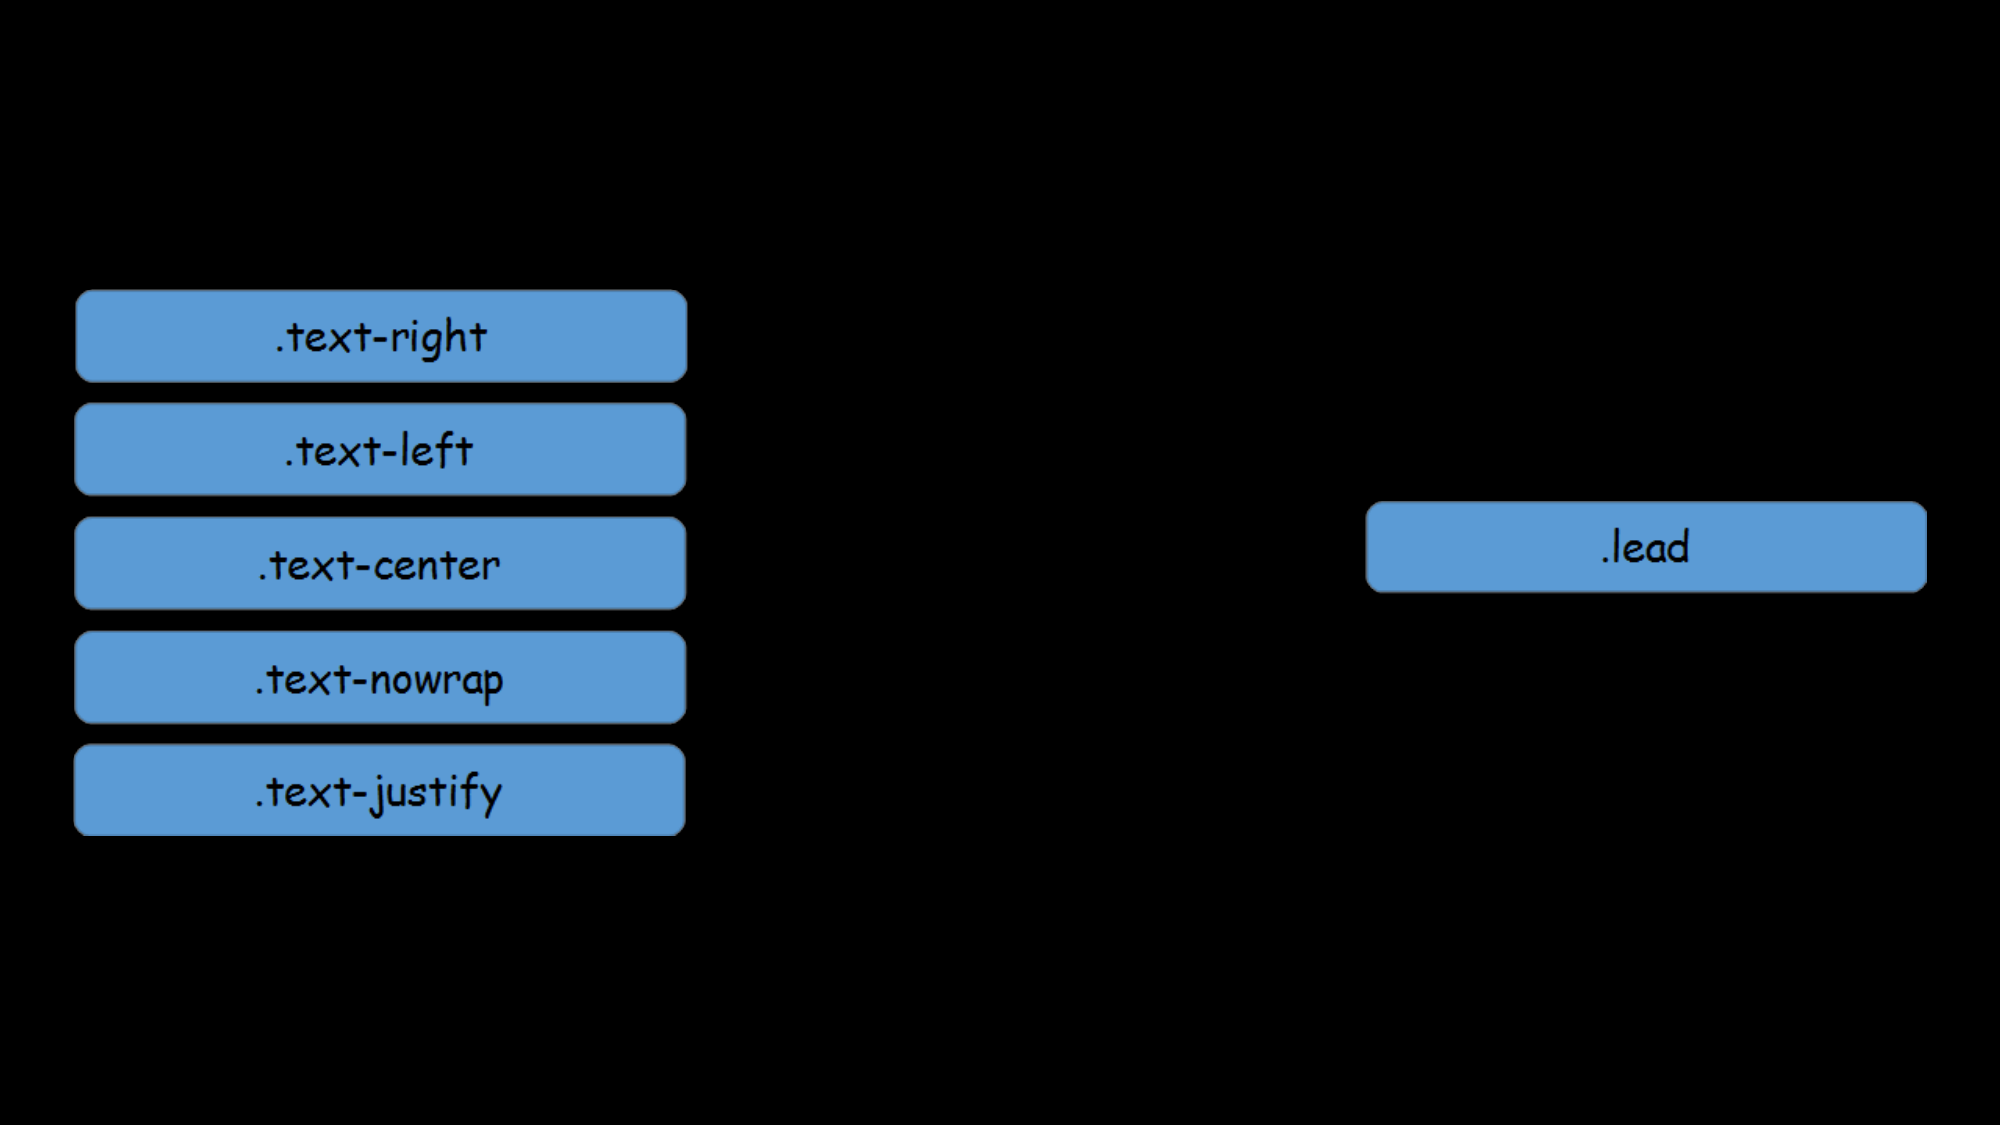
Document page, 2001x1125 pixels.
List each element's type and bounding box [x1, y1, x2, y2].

picture [73, 289, 1927, 836]
